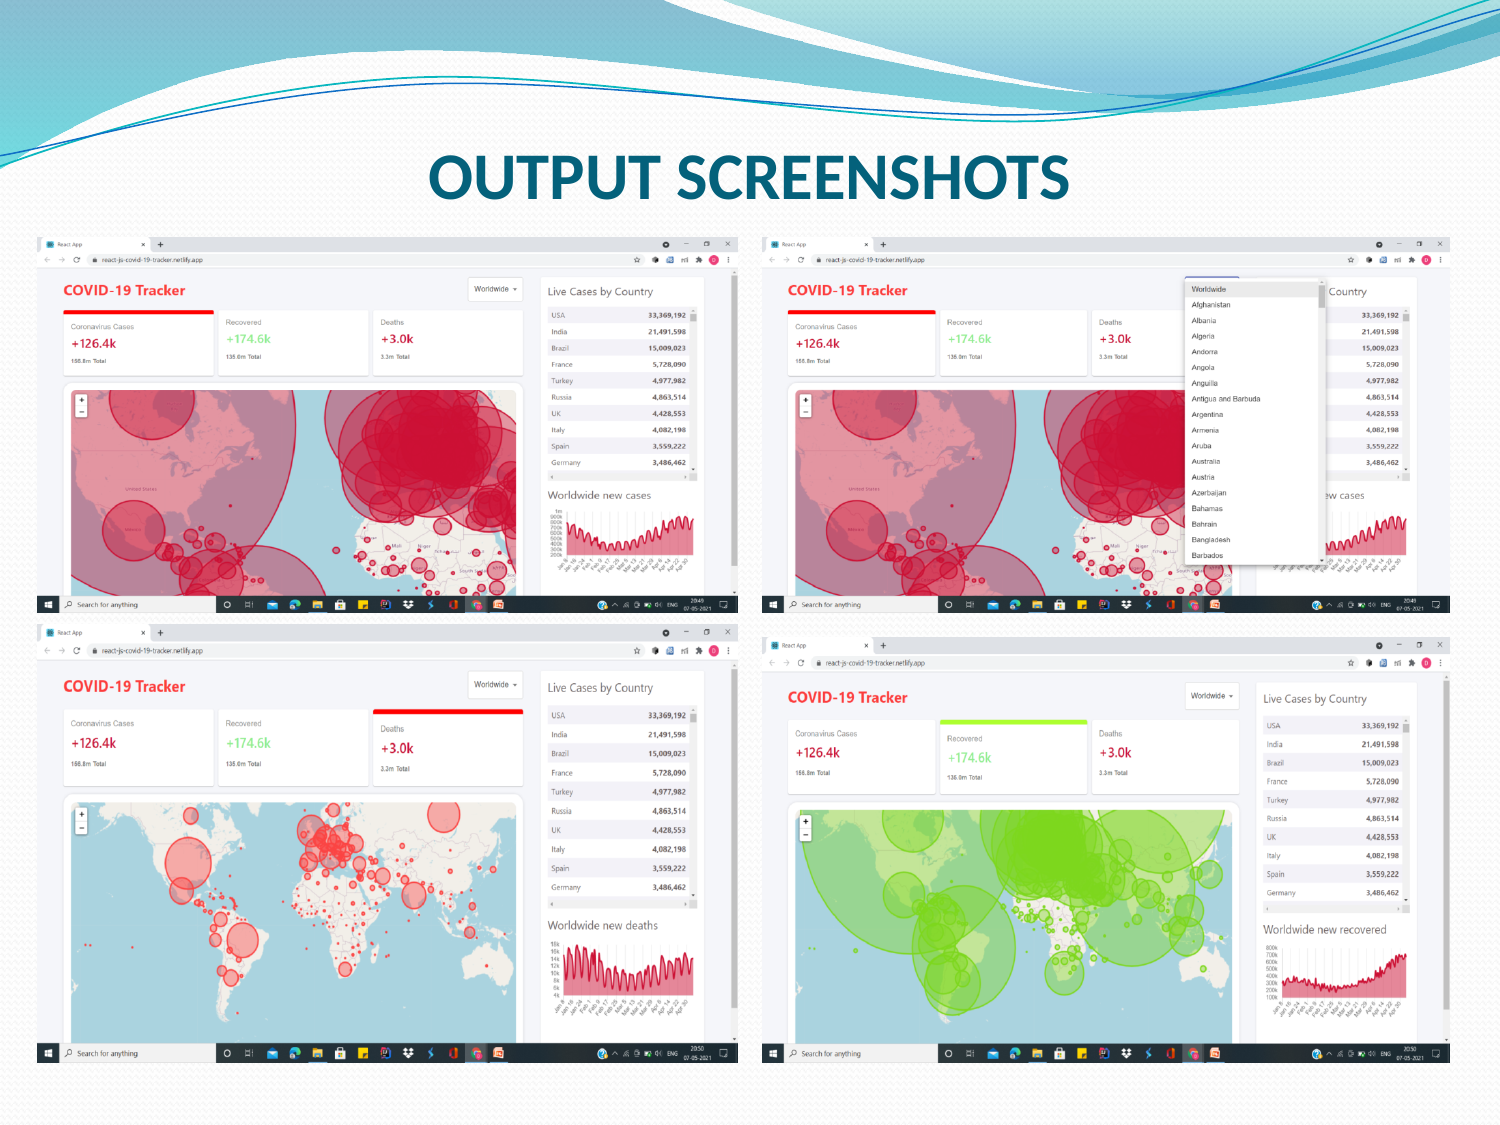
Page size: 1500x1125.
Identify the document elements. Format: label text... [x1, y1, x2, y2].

picture [762, 637, 1451, 1063]
picture [37, 237, 738, 613]
picture [37, 624, 738, 1063]
title OUTPUT SCREENSHOTS [75, 115, 1425, 213]
picture [762, 237, 1451, 613]
